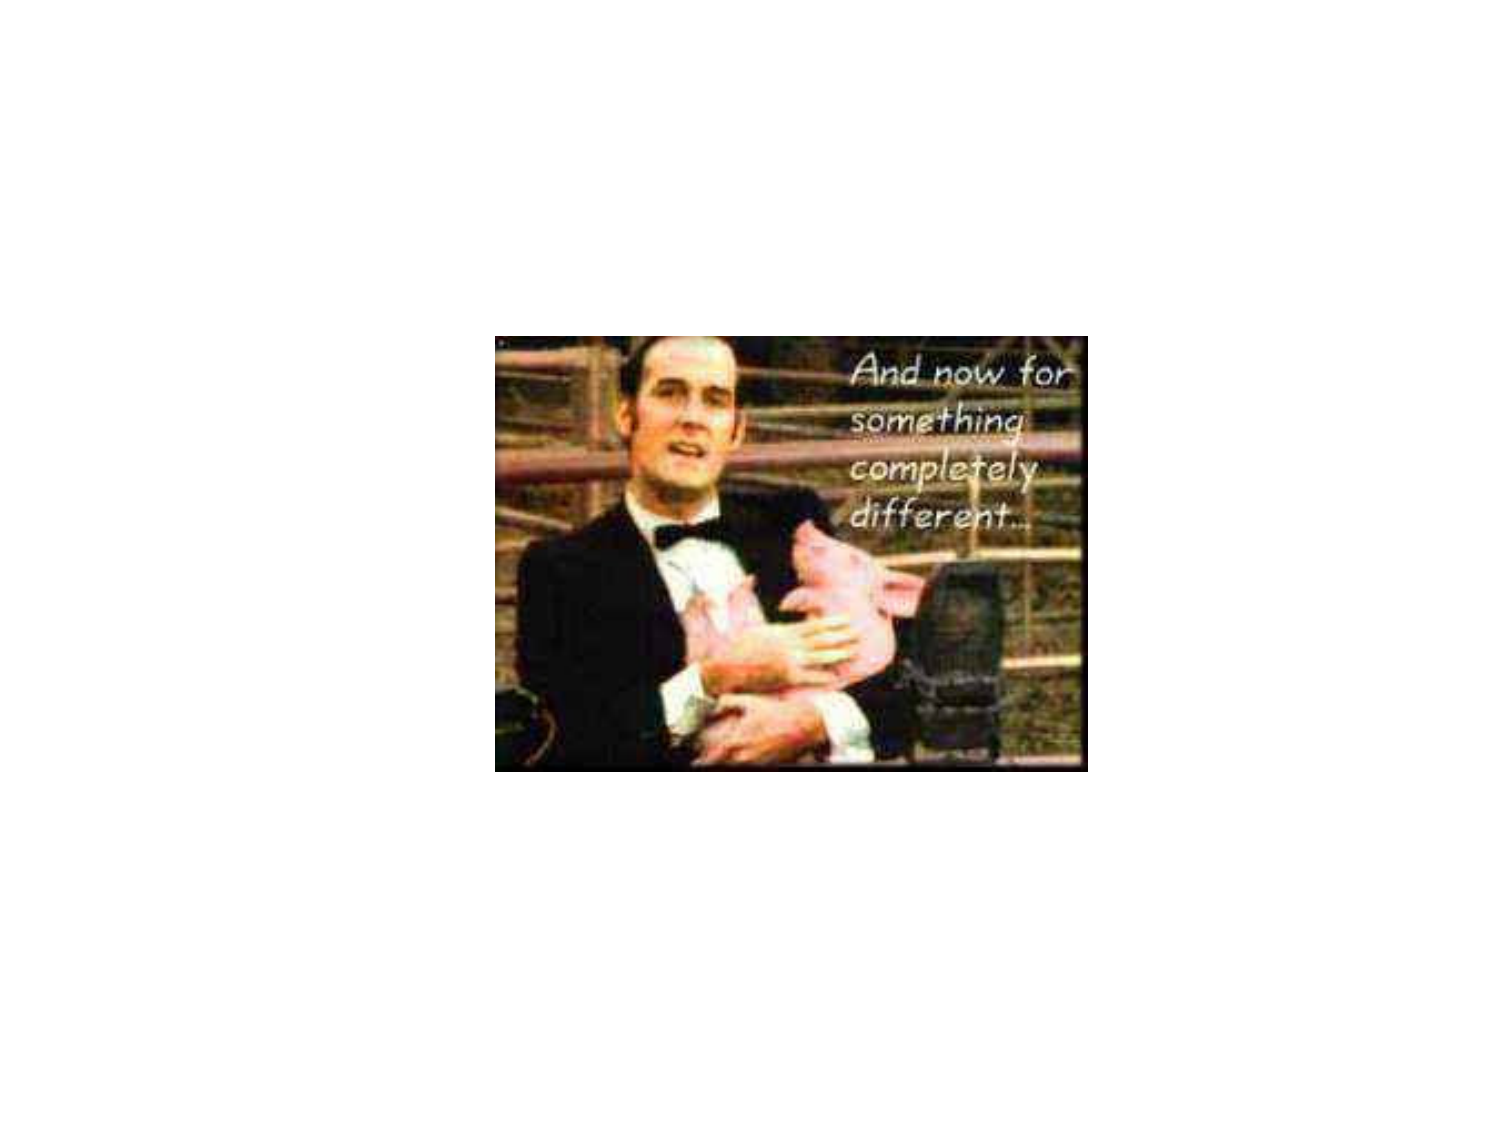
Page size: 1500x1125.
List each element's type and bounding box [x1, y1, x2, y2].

picture [494, 336, 1088, 772]
